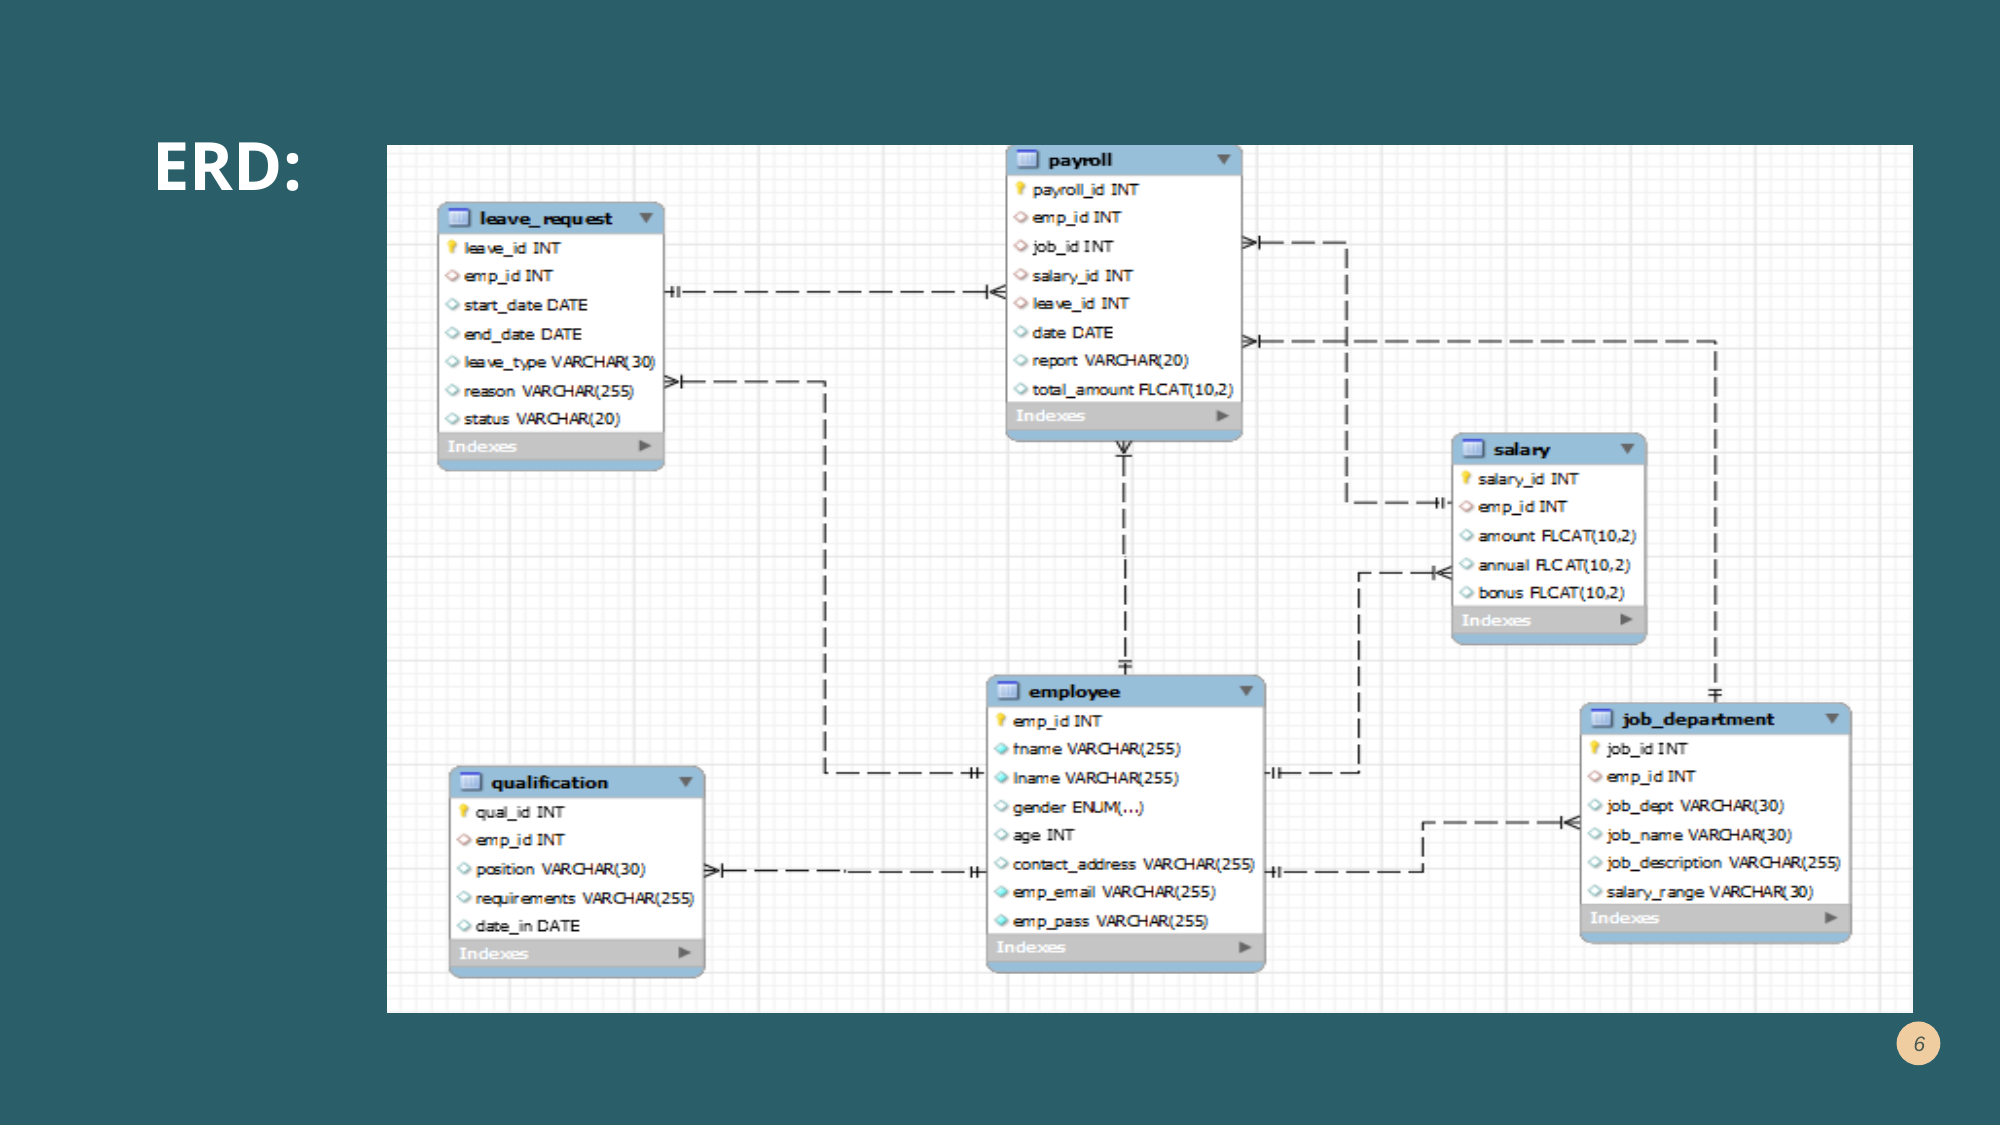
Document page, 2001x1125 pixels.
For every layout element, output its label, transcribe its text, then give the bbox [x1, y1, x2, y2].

picture [387, 145, 1913, 1013]
slide_number 6 [1881, 1012, 1940, 1073]
title ERD: [137, 59, 1863, 278]
